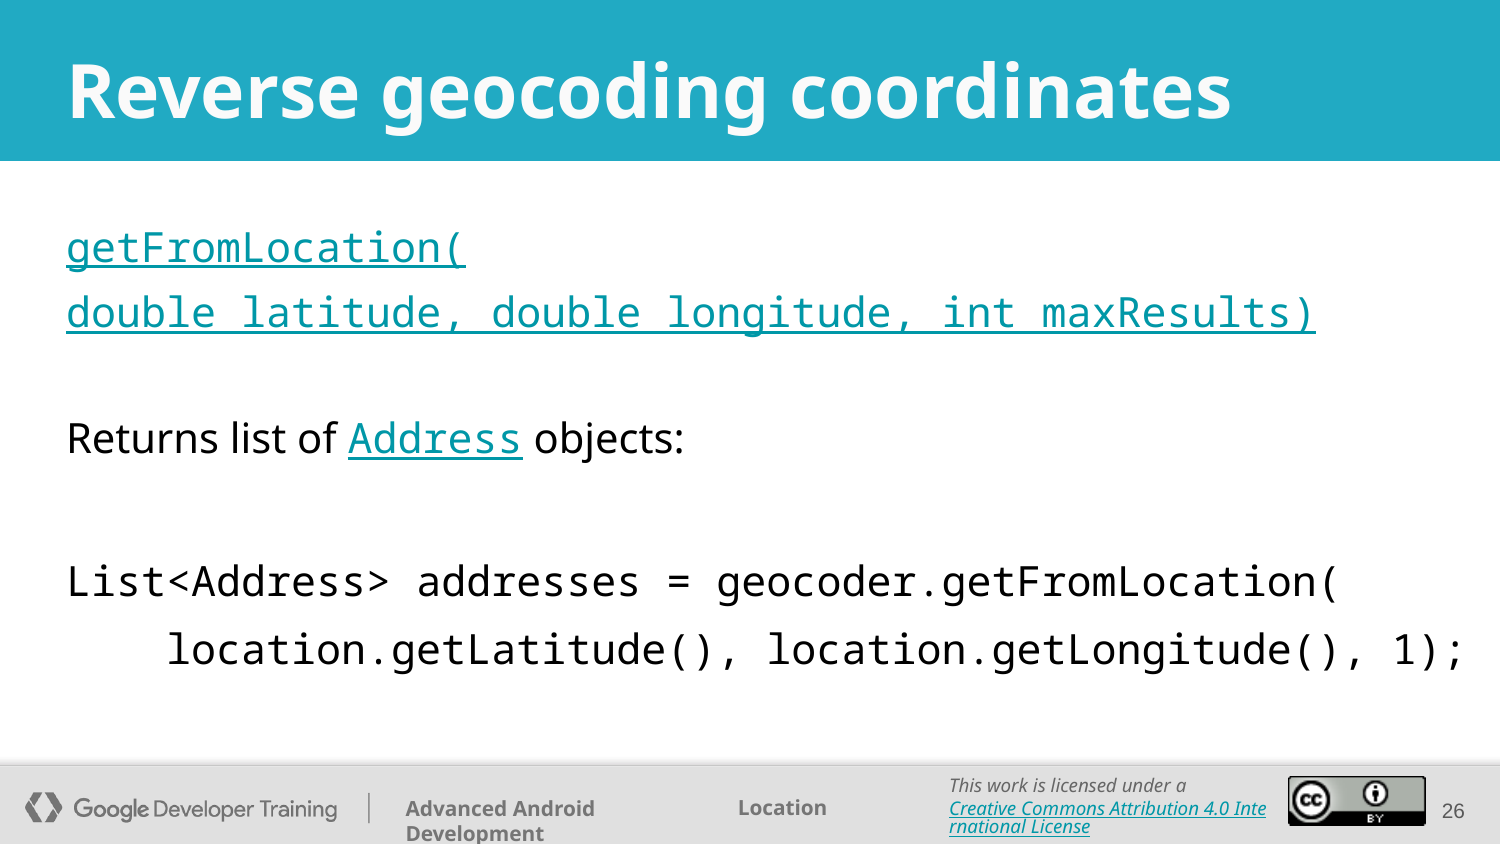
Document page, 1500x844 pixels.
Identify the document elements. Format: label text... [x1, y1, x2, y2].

title Reverse geocoding coordinates [51, 28, 1449, 122]
slide_number ‹#› [1389, 777, 1480, 842]
list getFromLocation( double latitude, double longitude, int maxResults) Returns list of Address objects: List<Address> addresses = geocoder.getFromLocation( location.getLatitude(), location.getLongitude(), 1); [51, 196, 1488, 747]
picture [0, 161, 1500, 844]
